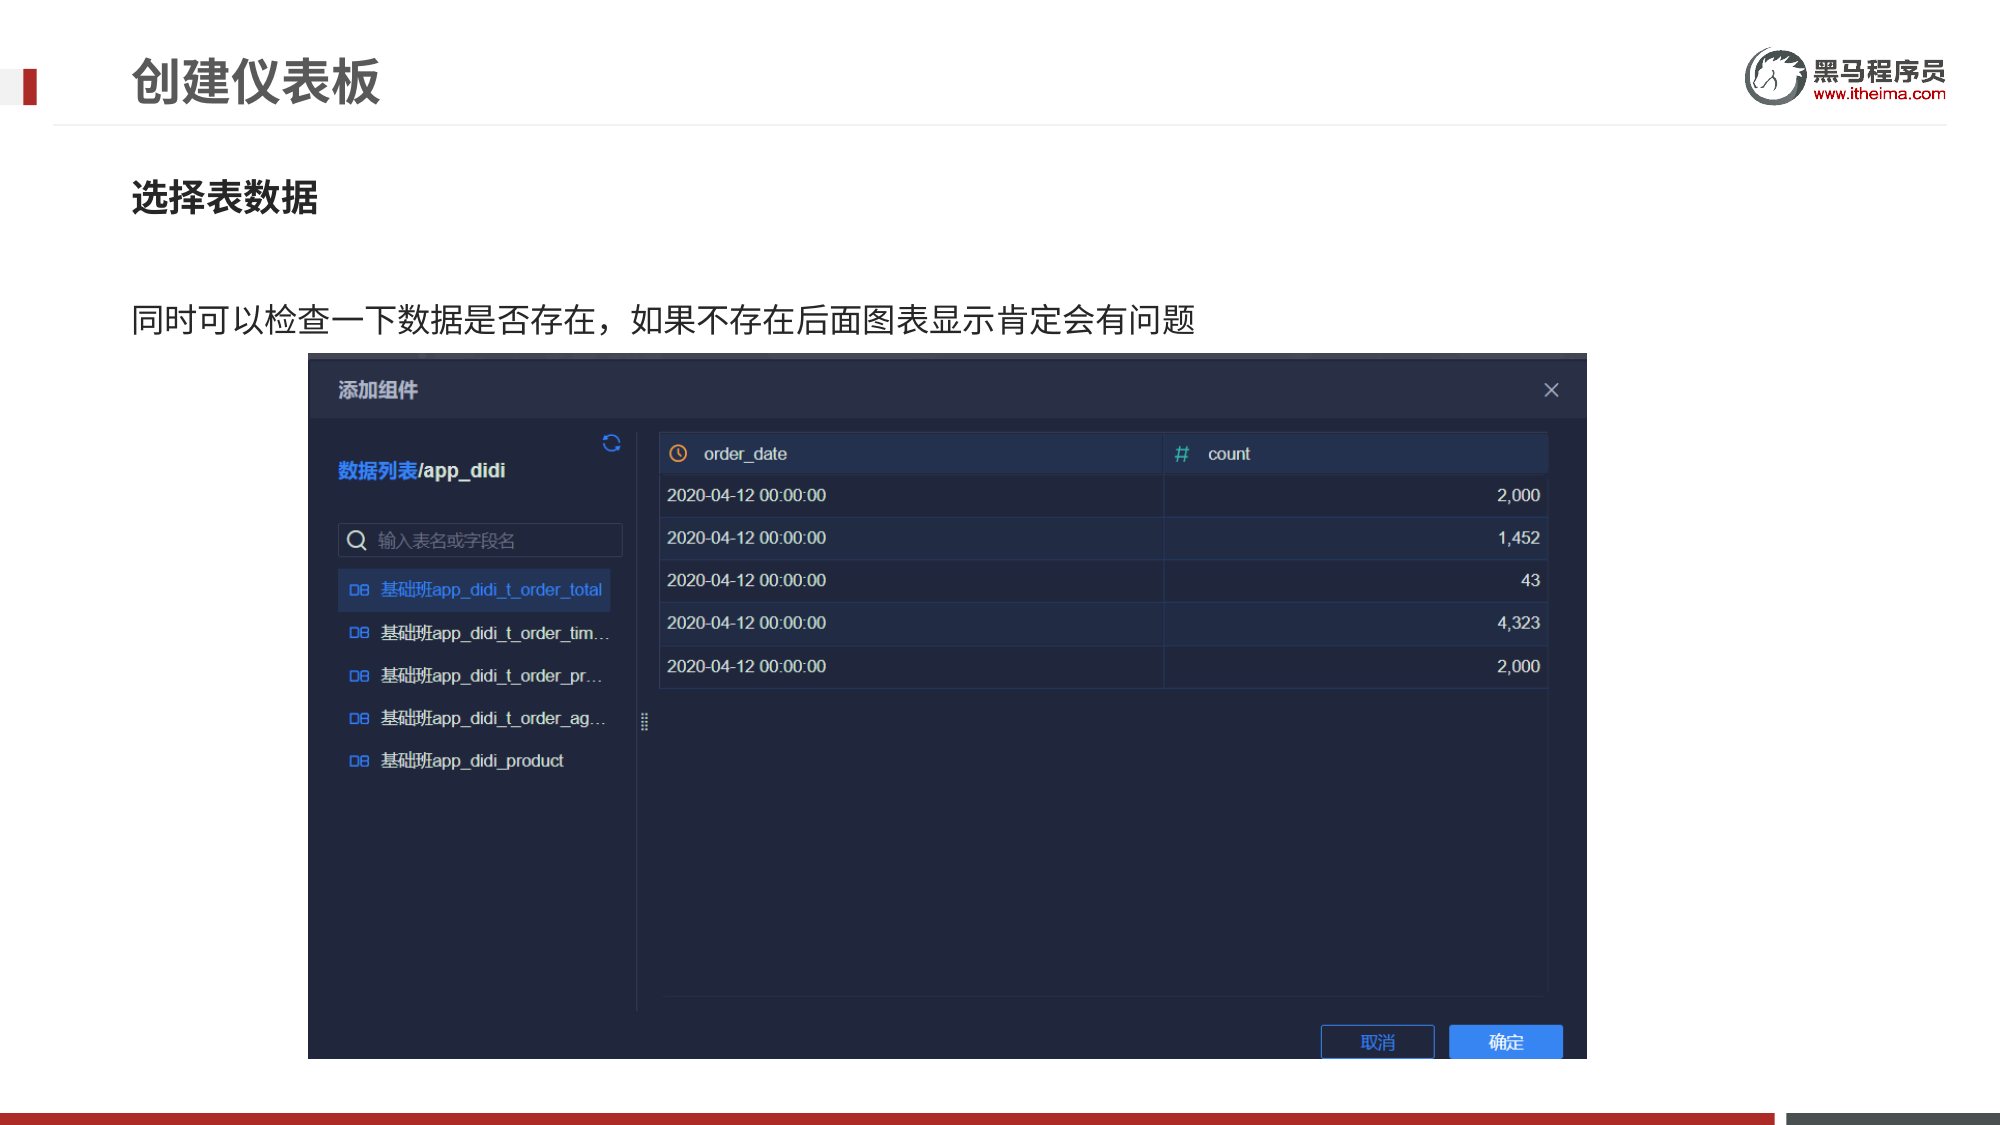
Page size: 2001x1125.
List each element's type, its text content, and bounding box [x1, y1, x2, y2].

picture [308, 353, 1587, 1059]
title 创建仪表板 [116, 38, 1556, 124]
list 同时可以检查一下数据是否存在，如果不存在后面图表显示肯定会有问题 [116, 271, 1872, 964]
list 选择表数据 [116, 154, 1872, 239]
picture [1744, 46, 1946, 106]
